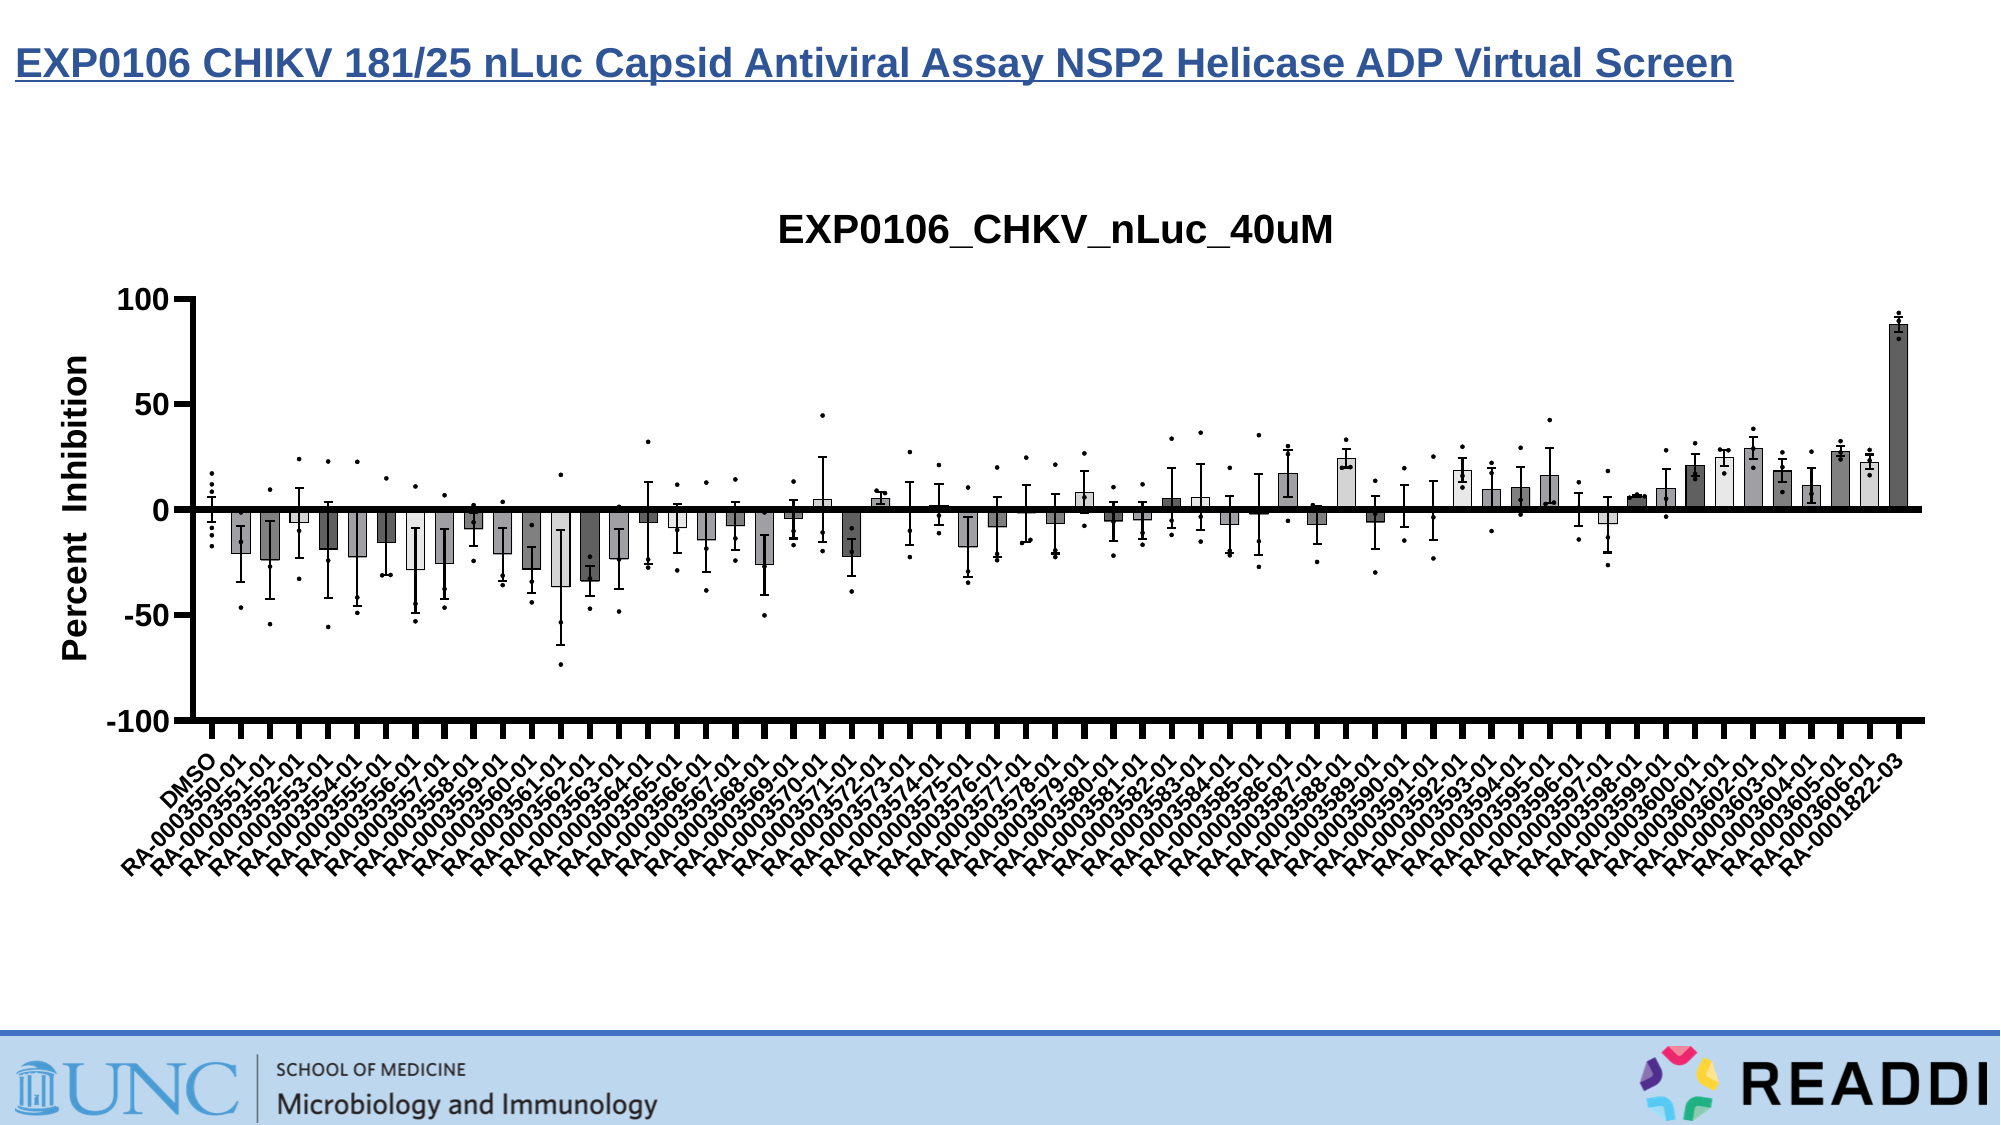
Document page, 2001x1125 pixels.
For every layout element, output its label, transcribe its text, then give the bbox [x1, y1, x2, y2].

title EXP0106 CHIKV 181/25 nLuc Capsid Antiviral Assay NSP2 Helicase ADP Virtual Screen [0, 0, 2000, 128]
picture [0, 1030, 2000, 1125]
picture [24, 175, 1988, 966]
